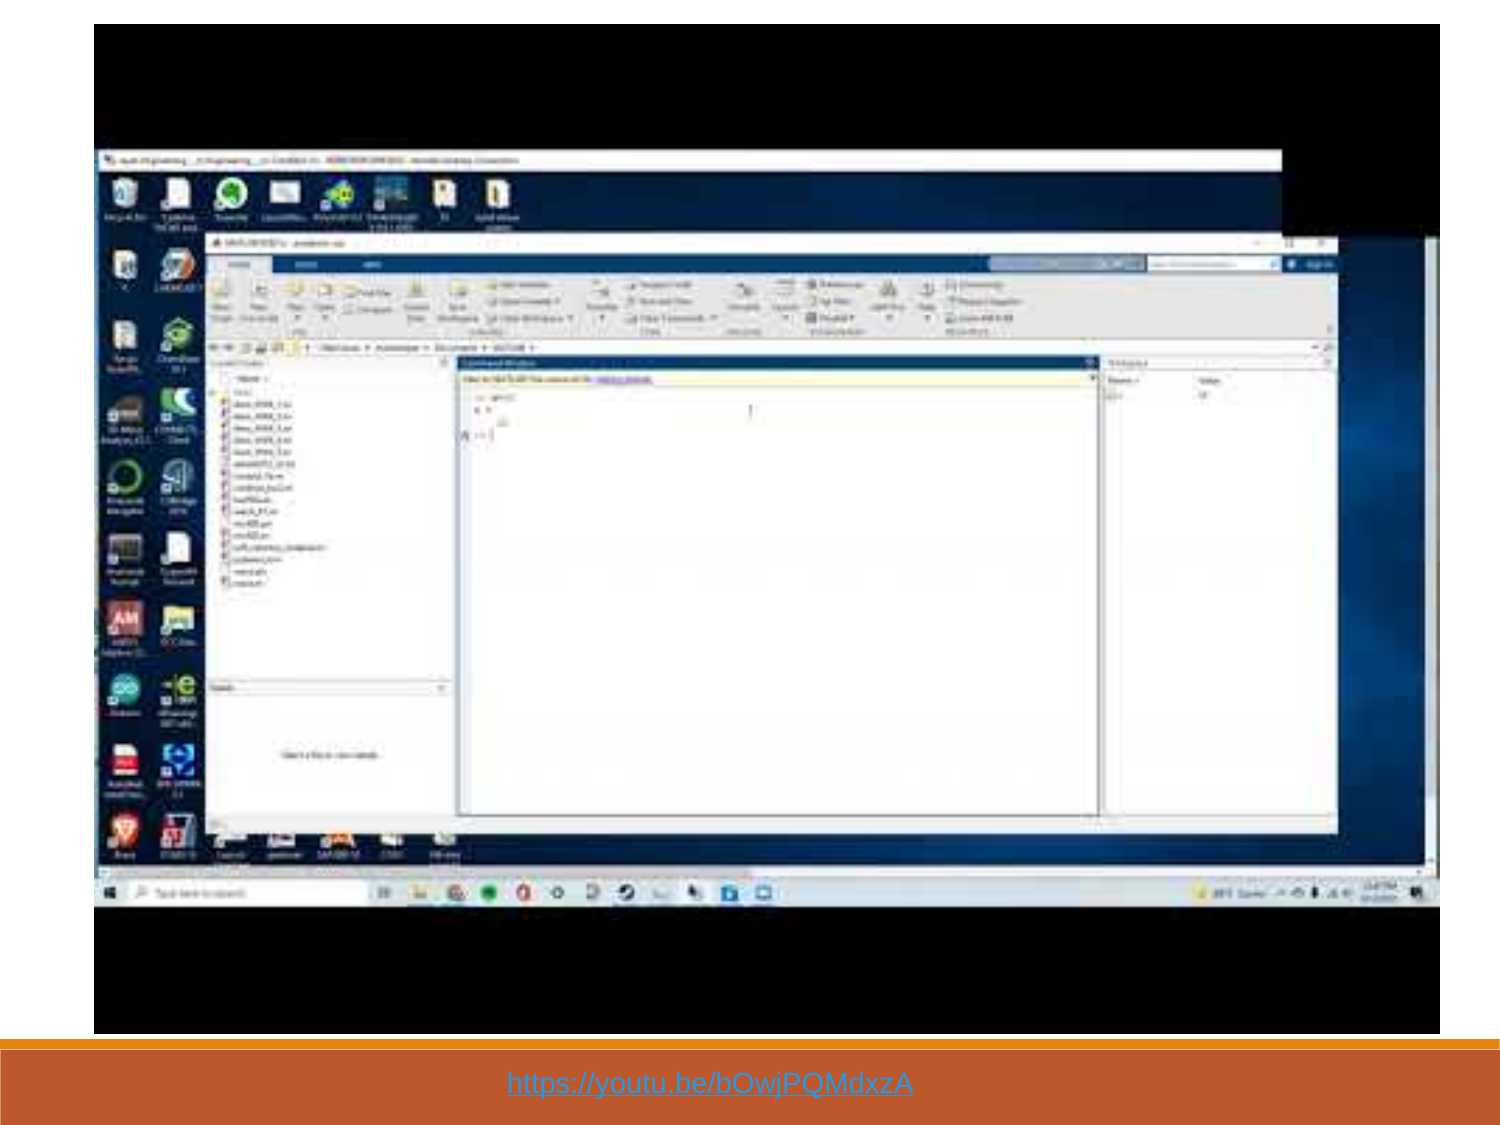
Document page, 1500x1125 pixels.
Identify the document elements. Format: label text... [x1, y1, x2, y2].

picture [94, 24, 1440, 1034]
text_box https://youtu.be/bOwjPQMdxzA [491, 1048, 984, 1114]
